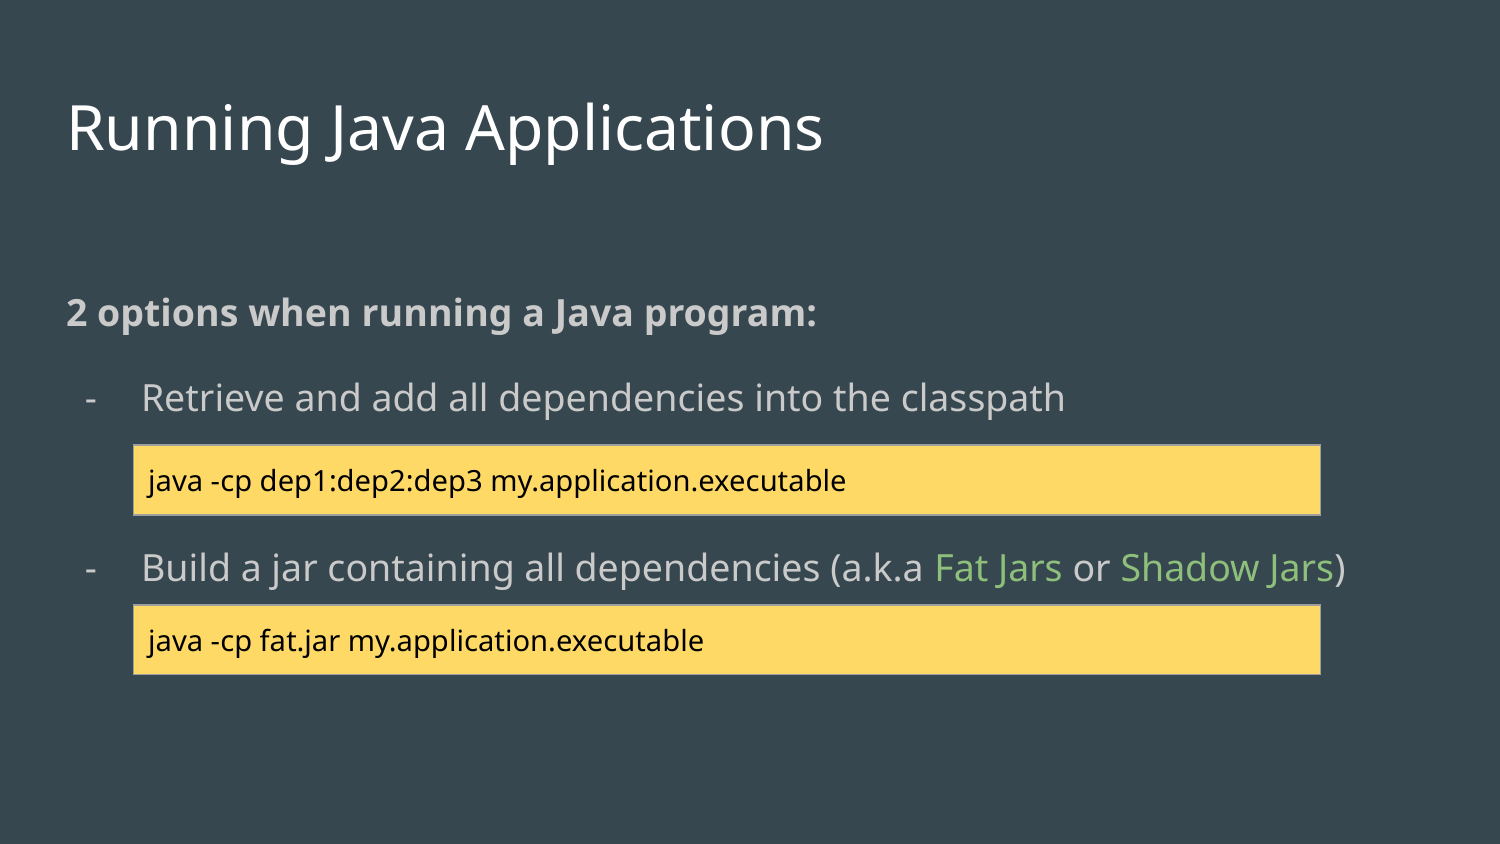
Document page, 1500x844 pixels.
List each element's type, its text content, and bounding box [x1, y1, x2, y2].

list 2 options when running a Java program: Retrieve and add all dependencies into the classpath Build a jar containing all dependencies (a.k.a Fat Jars or Shadow Jars) [51, 189, 1449, 750]
table_header java -cp fat.jar my.application.executable [134, 606, 1320, 674]
table_header java -cp dep1:dep2:dep3 my.application.executable [134, 446, 1320, 514]
title Running Java Applications [51, 72, 1449, 167]
